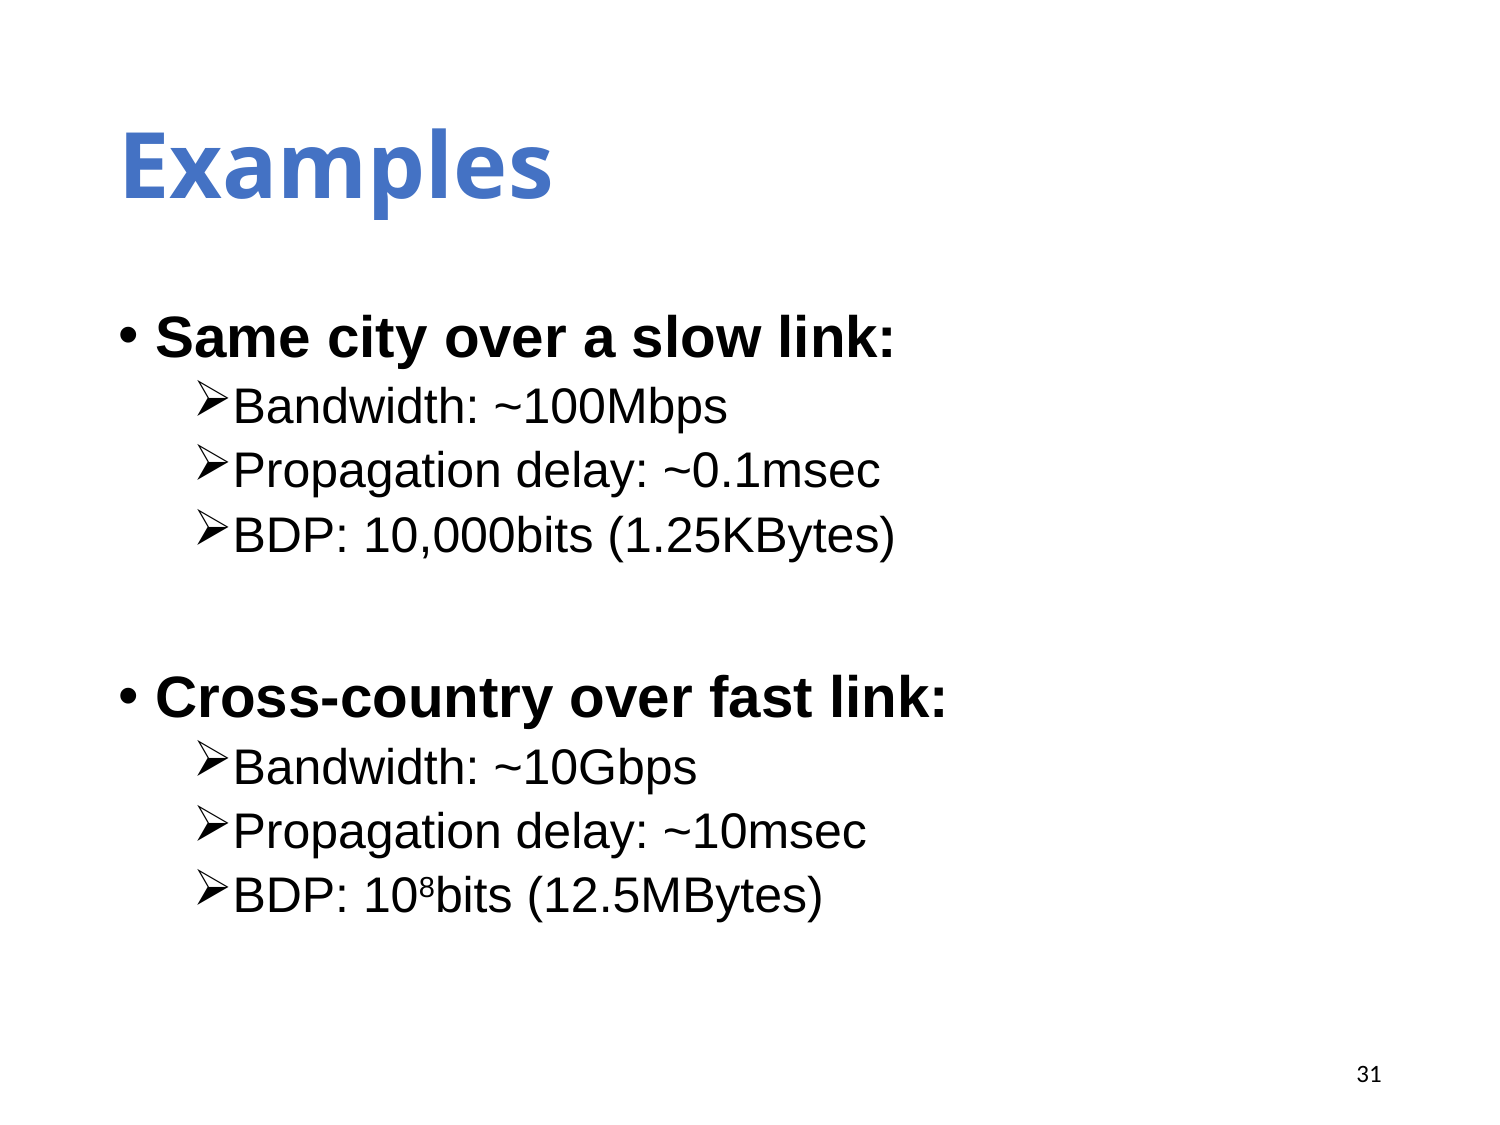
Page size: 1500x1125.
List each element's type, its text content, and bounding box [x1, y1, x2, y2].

list Same city over a slow link: Bandwidth: ~100Mbps Propagation delay: ~0.1msec BDP: 10,000bits (1.25KBytes) Cross-country over fast link: Bandwidth: ~10Gbps Propagation delay: ~10msec BDP: 108bits (12.5MBytes) [103, 299, 1397, 1014]
title Examples [103, 59, 1397, 278]
slide_number 31 [1059, 1042, 1397, 1103]
